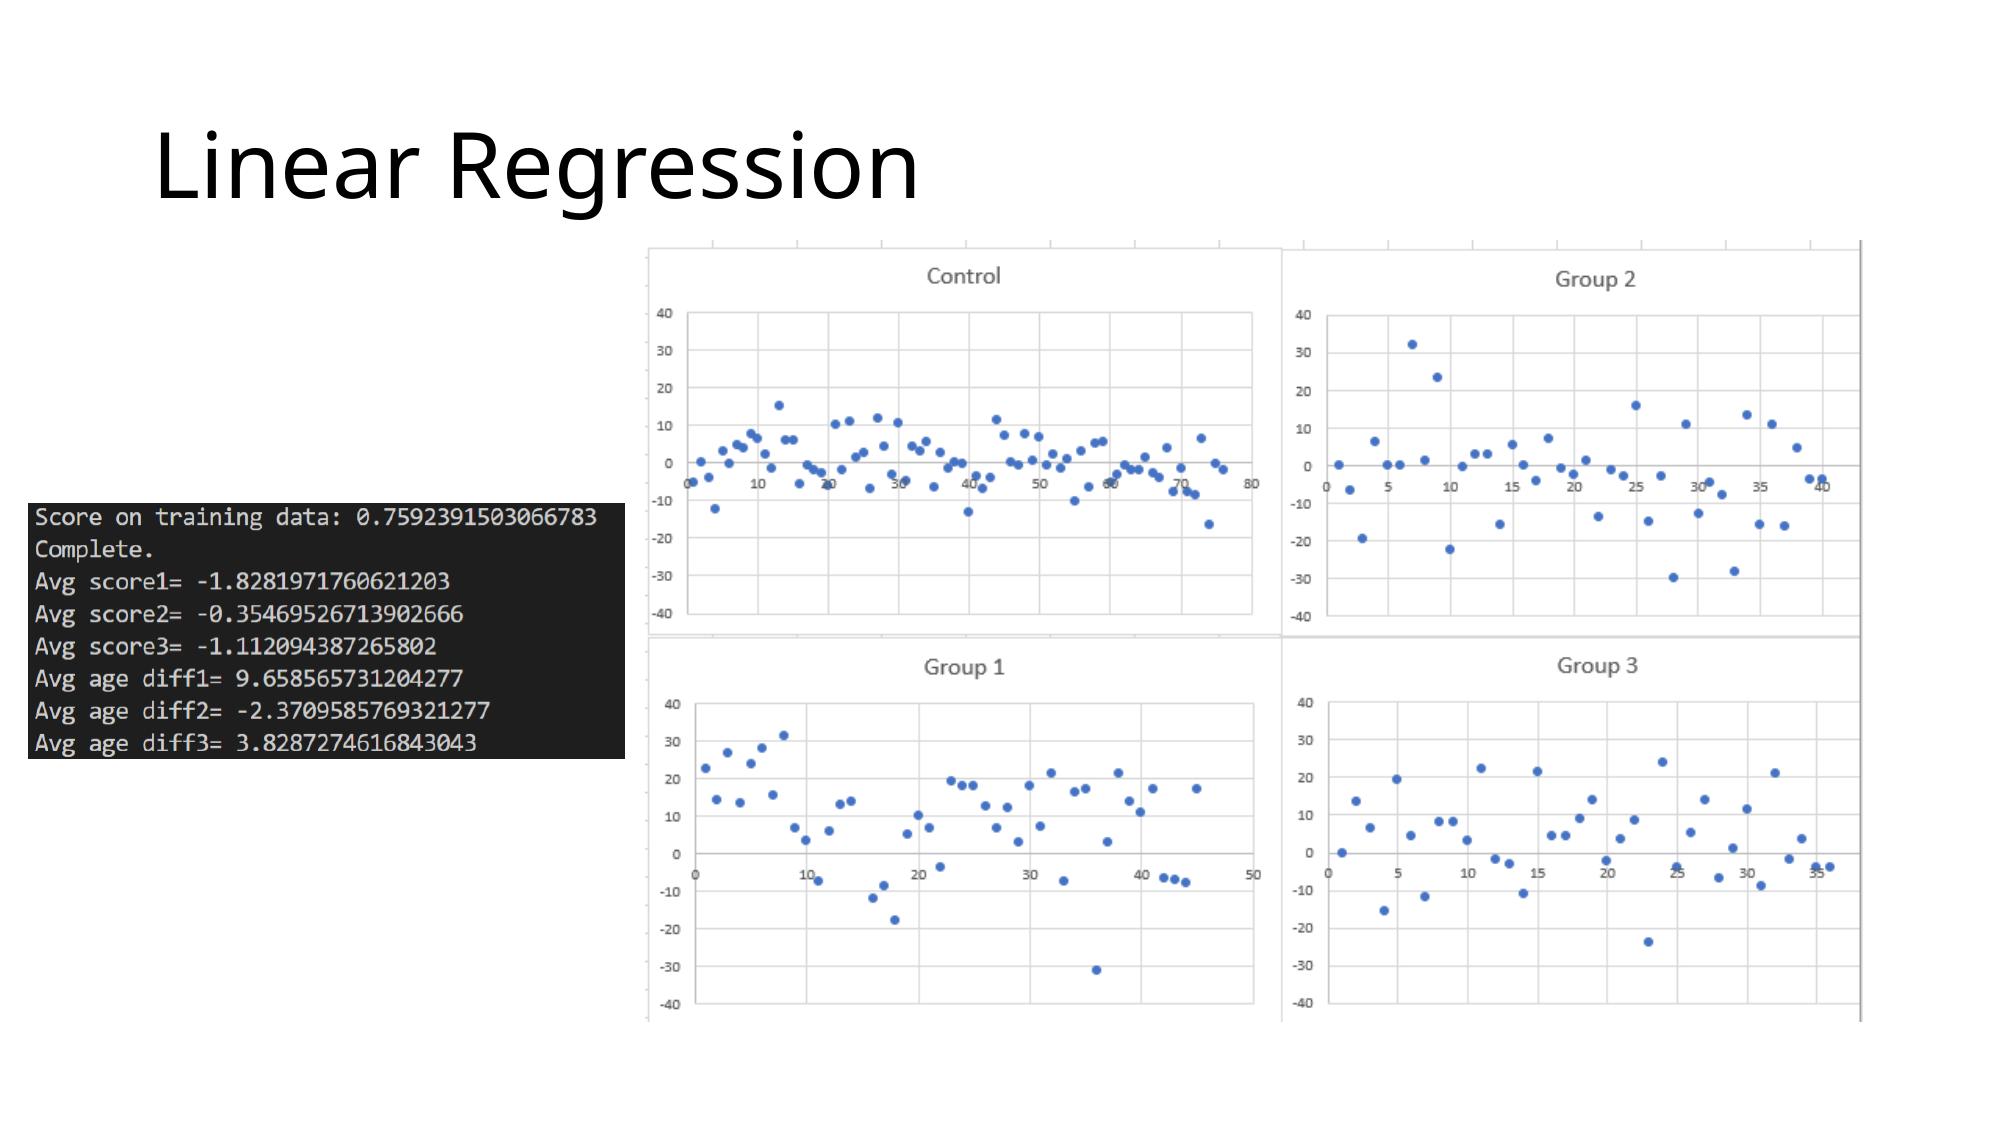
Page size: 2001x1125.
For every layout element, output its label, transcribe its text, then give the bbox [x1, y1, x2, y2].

picture [28, 503, 625, 759]
picture [645, 240, 1863, 1023]
title Linear Regression [137, 59, 1863, 278]
